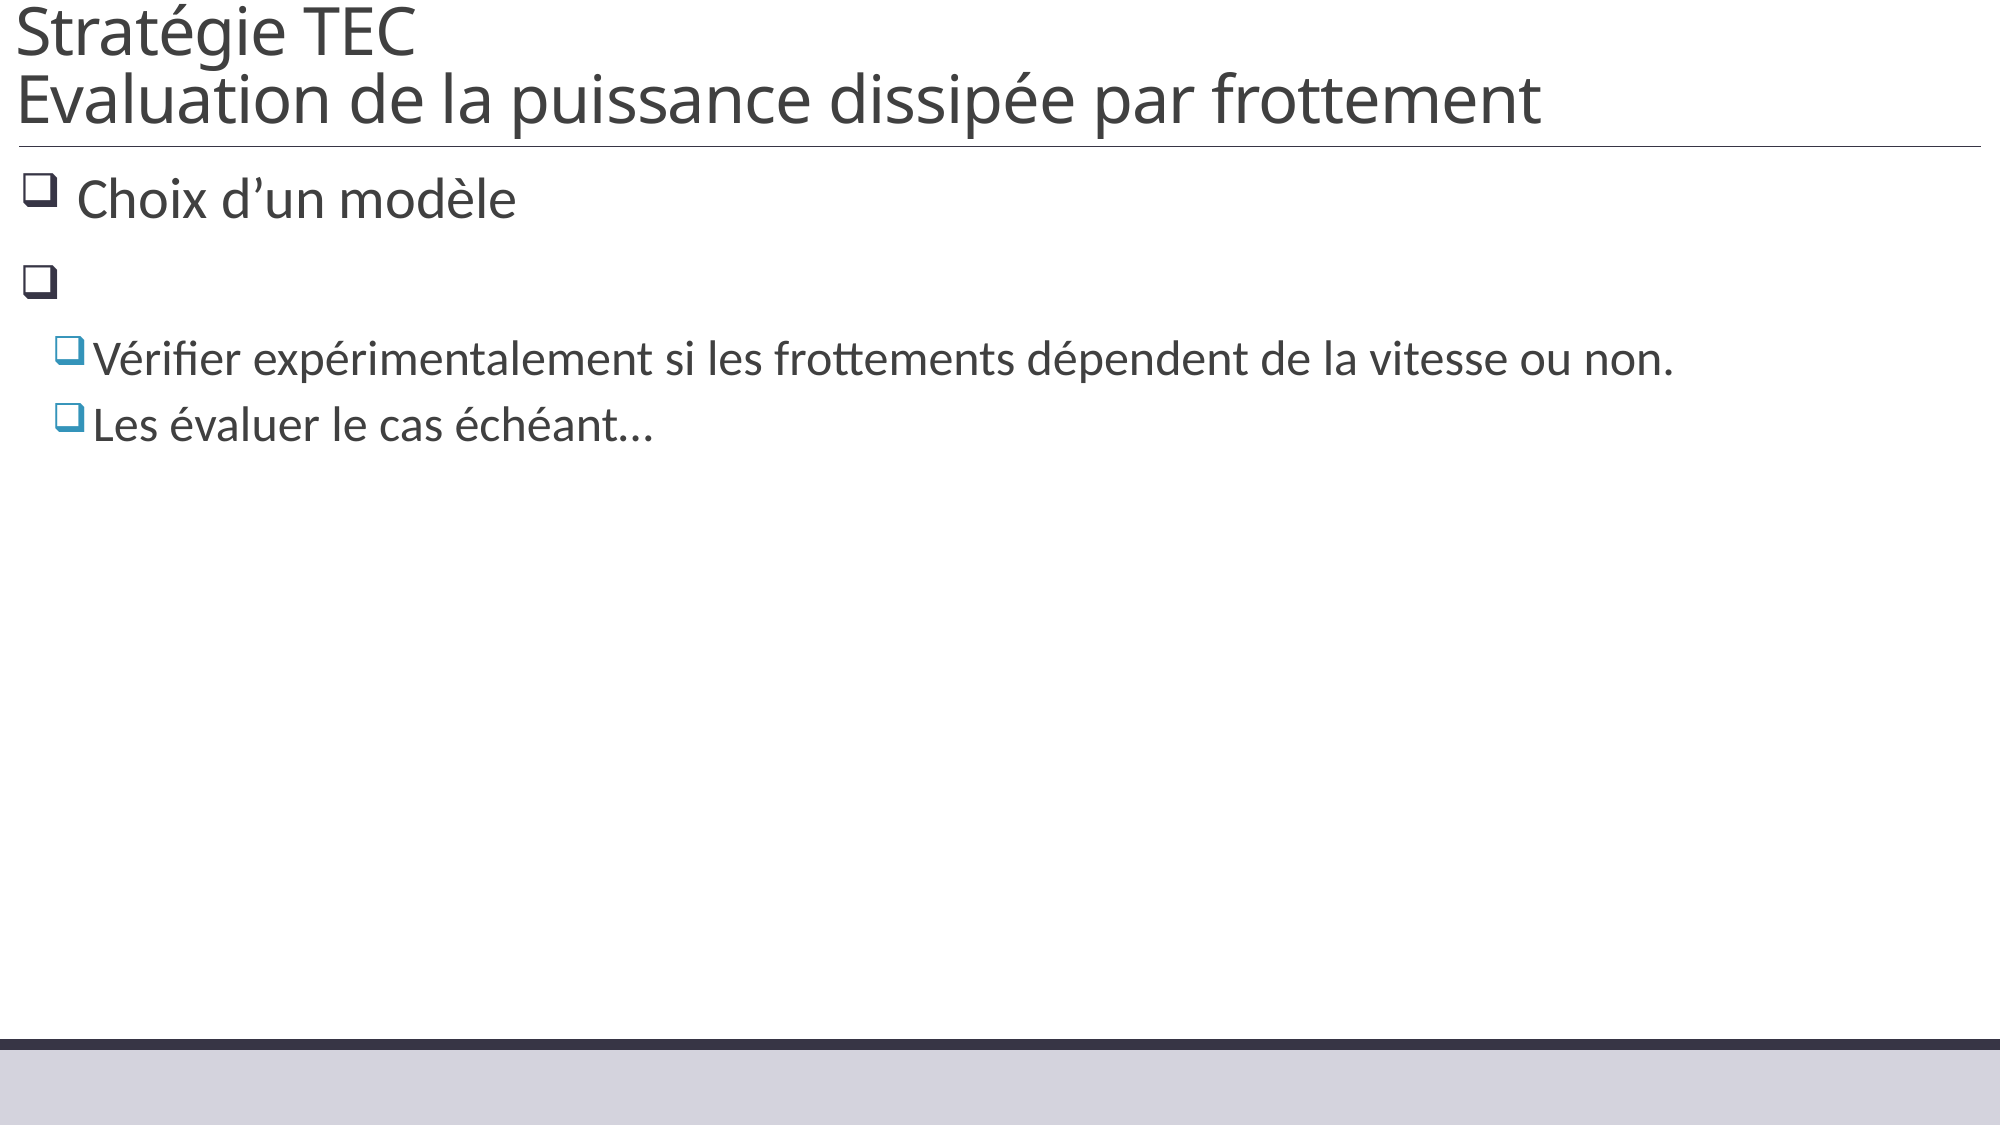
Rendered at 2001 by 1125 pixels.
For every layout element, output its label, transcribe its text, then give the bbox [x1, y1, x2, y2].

title Stratégie TEC Evaluation de la puissance dissipée par frottement [0, 0, 2000, 145]
